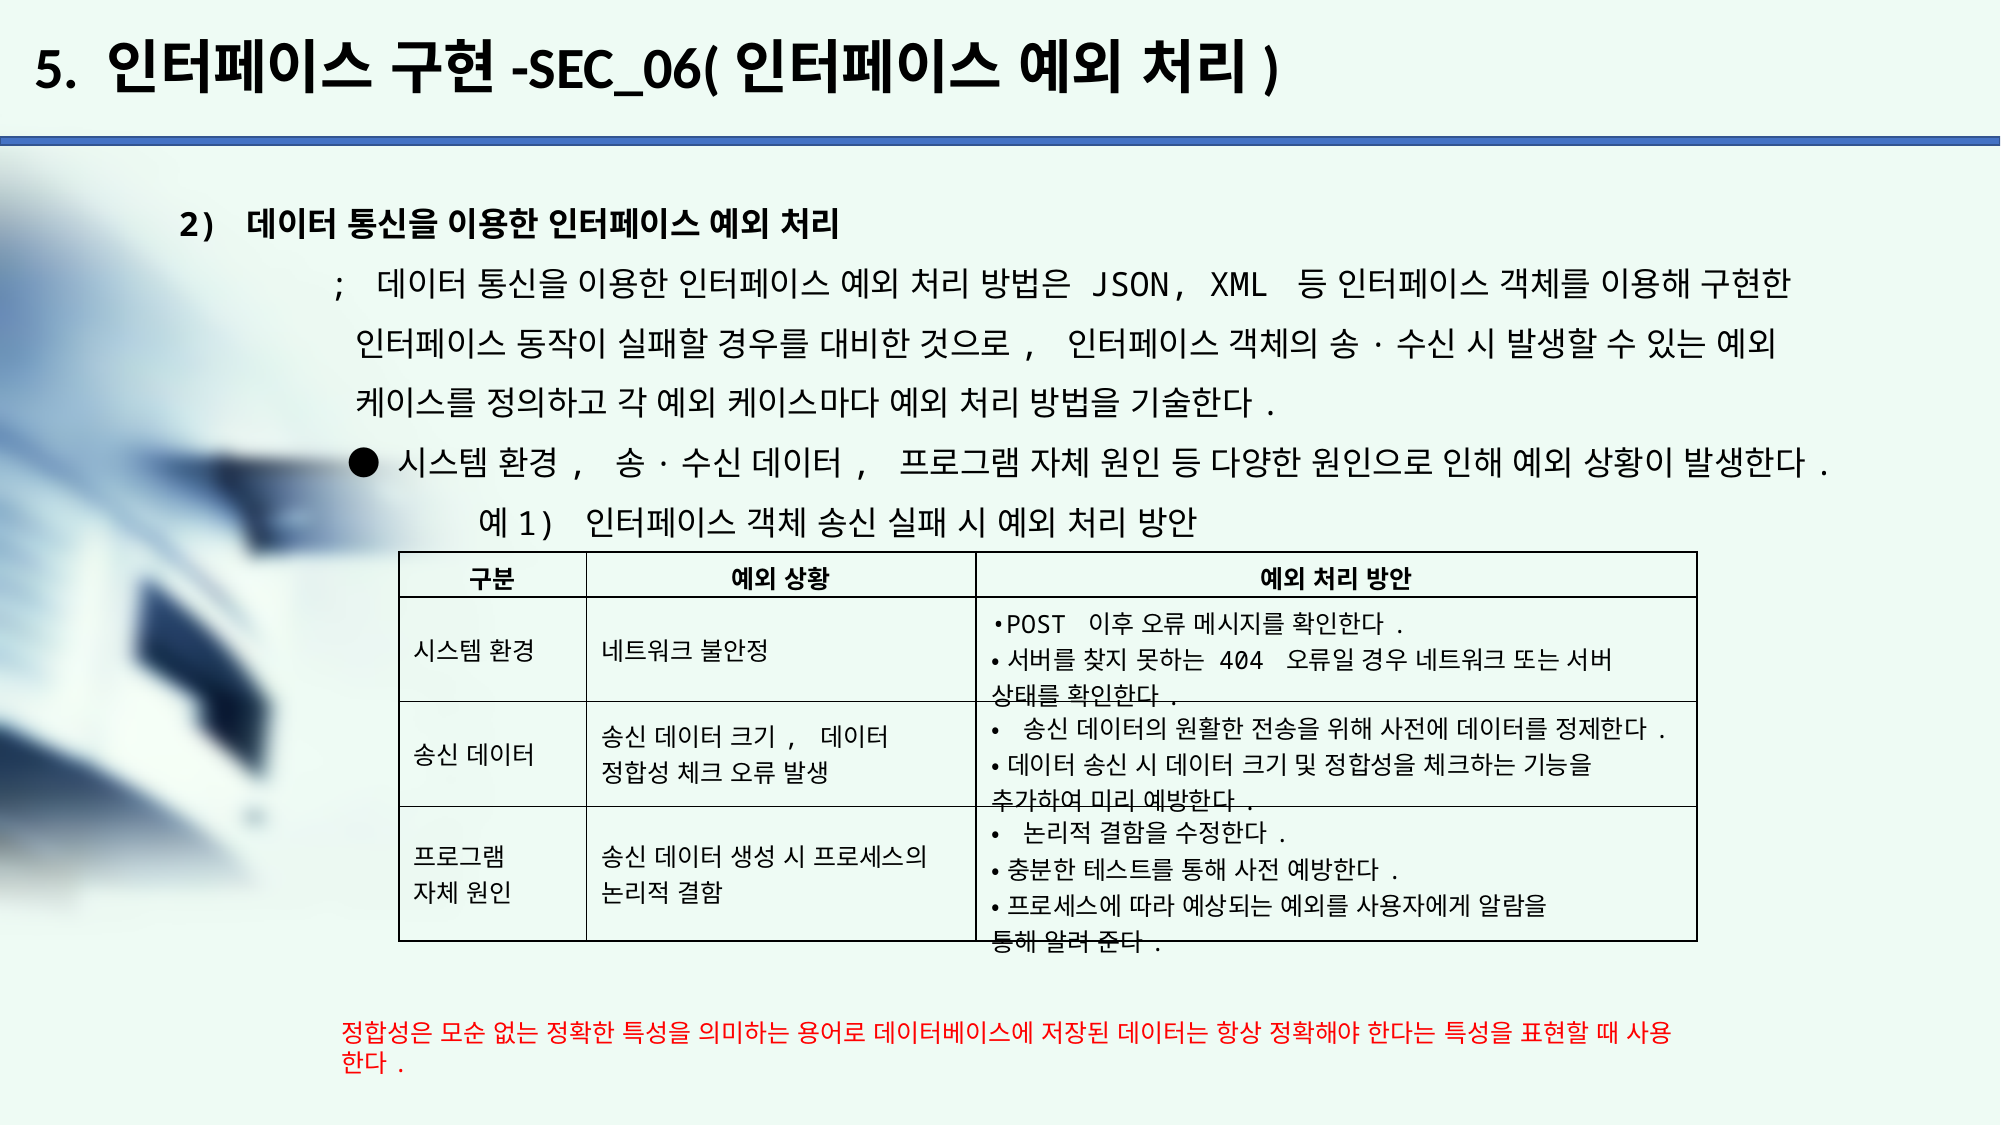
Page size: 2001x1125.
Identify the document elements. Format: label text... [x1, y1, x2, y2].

table_header 구분 [400, 553, 586, 596]
table_cell 송신 데이터 생성 시 프로세스의 논리적 결함 [587, 807, 975, 940]
table_cell •송신 데이터의 원활한 전송을 위해 사전에 데이터를 정제한다. •데이터 송신 시 데이터 크기 및 정합성을 체크하는 기능을 추가하여 미리 예방한다. [977, 702, 1696, 806]
text_box 정합성은 모순 없는 정확한 특성을 의미하는 용어로 데이터베이스에 저장된 데이터는 항상 정확해야 한다는 특성을 표현할 때 사용 한다. [326, 1010, 1922, 1085]
table_header 예외 상황 [587, 553, 975, 596]
table_header 예외 처리 방안 [977, 553, 1696, 596]
picture [0, 0, 2000, 136]
table_cell •POST 이후 오류 메시지를 확인한다. •서버를 찾지 못하는 404 오류일 경우 네트워크 또는 서버 상태를 확인한다. [977, 598, 1696, 701]
table_cell •논리적 결함을 수정한다. •충분한 테스트를 통해 사전 예방한다. •프로세스에 따라 예상되는 예외를 사용자에게 알람을 통해 알려 준다. [977, 807, 1696, 940]
table_cell 네트워크 불안정 [587, 598, 975, 701]
picture [0, 146, 2000, 1125]
table_cell 송신 데이터 크기, 데이터 정합성 체크 오류 발생 [587, 702, 975, 806]
table_cell 시스템 환경 [400, 598, 586, 701]
table_cell 송신 데이터 [400, 702, 586, 806]
table_cell 프로그램 자체 원인 [400, 807, 586, 940]
text_box 2) 데이터 통신을 이용한 인터페이스 예외 처리 ; 데이터 통신을 이용한 인터페이스 예외 처리 방법은 JSON, XML 등 인터페이스 객체를 이용해 구현한 인터페이스 동작이 실패할 경우를 대비한 것으로, 인터페이스 객체의 송·수신 시 발생할 수 있는 예외 케이스를 정의하고 각 예외 케이스마다 예외 처리 방법을 기술한다. ● 시스템 환경, 송·수신 데이터, 프로그램 자체 원인 등 다양한 원인으로 인해 예외 상황이 발생한다. 예1) 인터페이스 객체 송신 실패 시 예외 처리 방안 [163, 175, 1922, 550]
title 5. 인터페이스 구현-SEC_06(인터페이스 예외 처리) [19, 14, 1922, 126]
